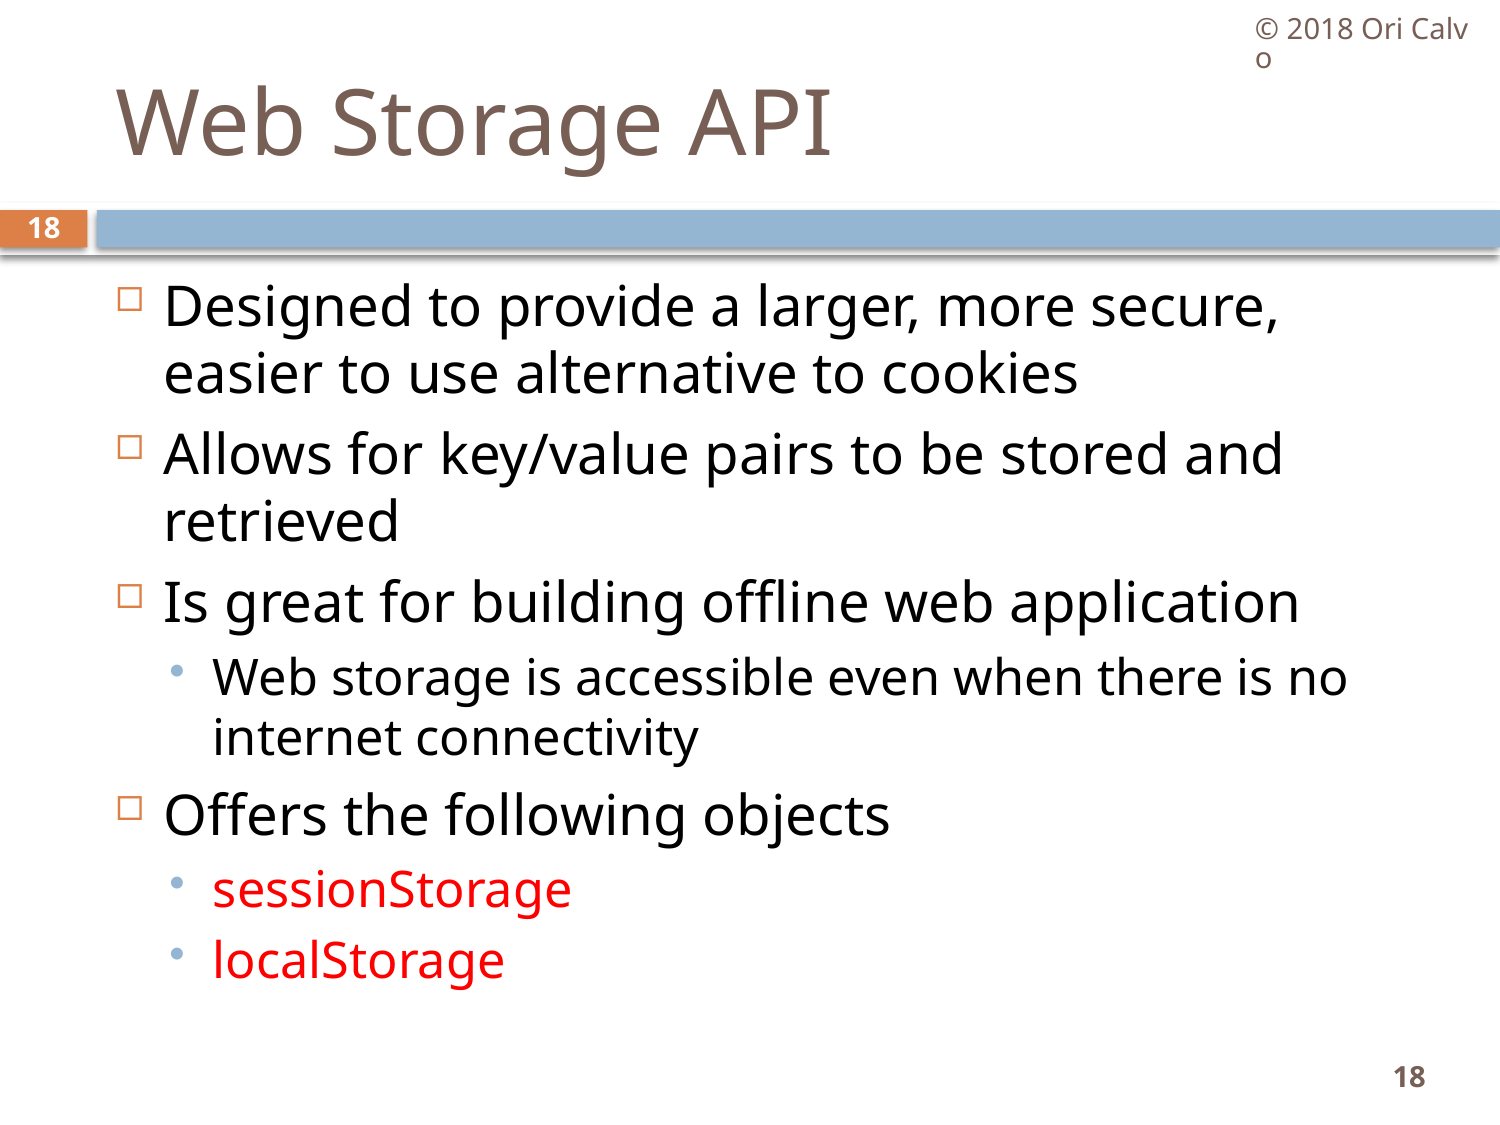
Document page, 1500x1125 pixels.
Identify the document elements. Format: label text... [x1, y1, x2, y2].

slide_number 18 [0, 208, 88, 249]
footer © 2018 Ori Calvo [1240, 0, 1500, 60]
title Web Storage API [100, 37, 1438, 200]
list Designed to provide a larger, more secure, easier to use alternative to cookies Allows for key/value pairs to be stored and retrieved Is great for building offline web application Web storage is accessible even when there is no internet connectivity Offers the following objects sessionStorage localStorage [100, 262, 1438, 1000]
